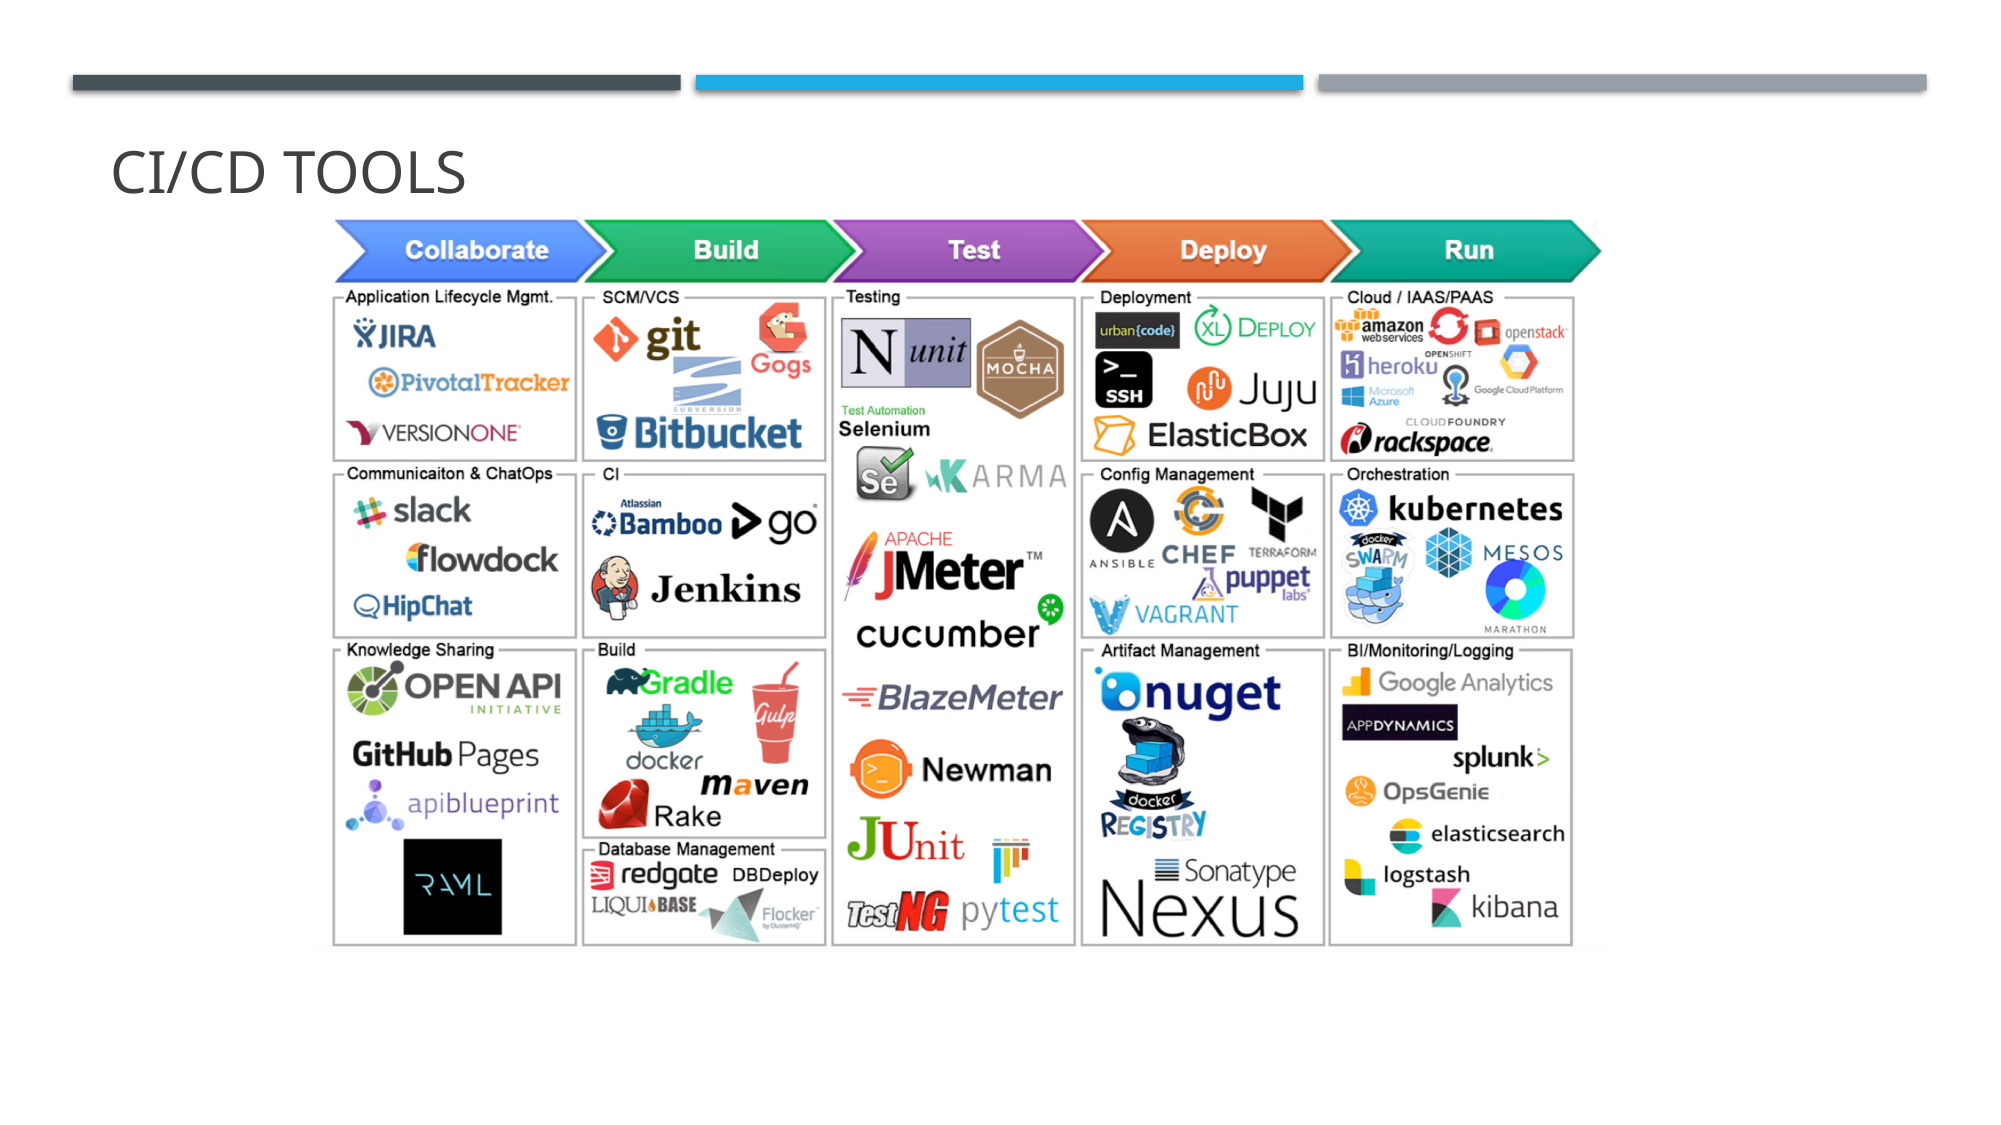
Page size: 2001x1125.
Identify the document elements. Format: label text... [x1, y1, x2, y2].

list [311, 212, 1608, 953]
title Ci/cd tools [95, 115, 1905, 213]
